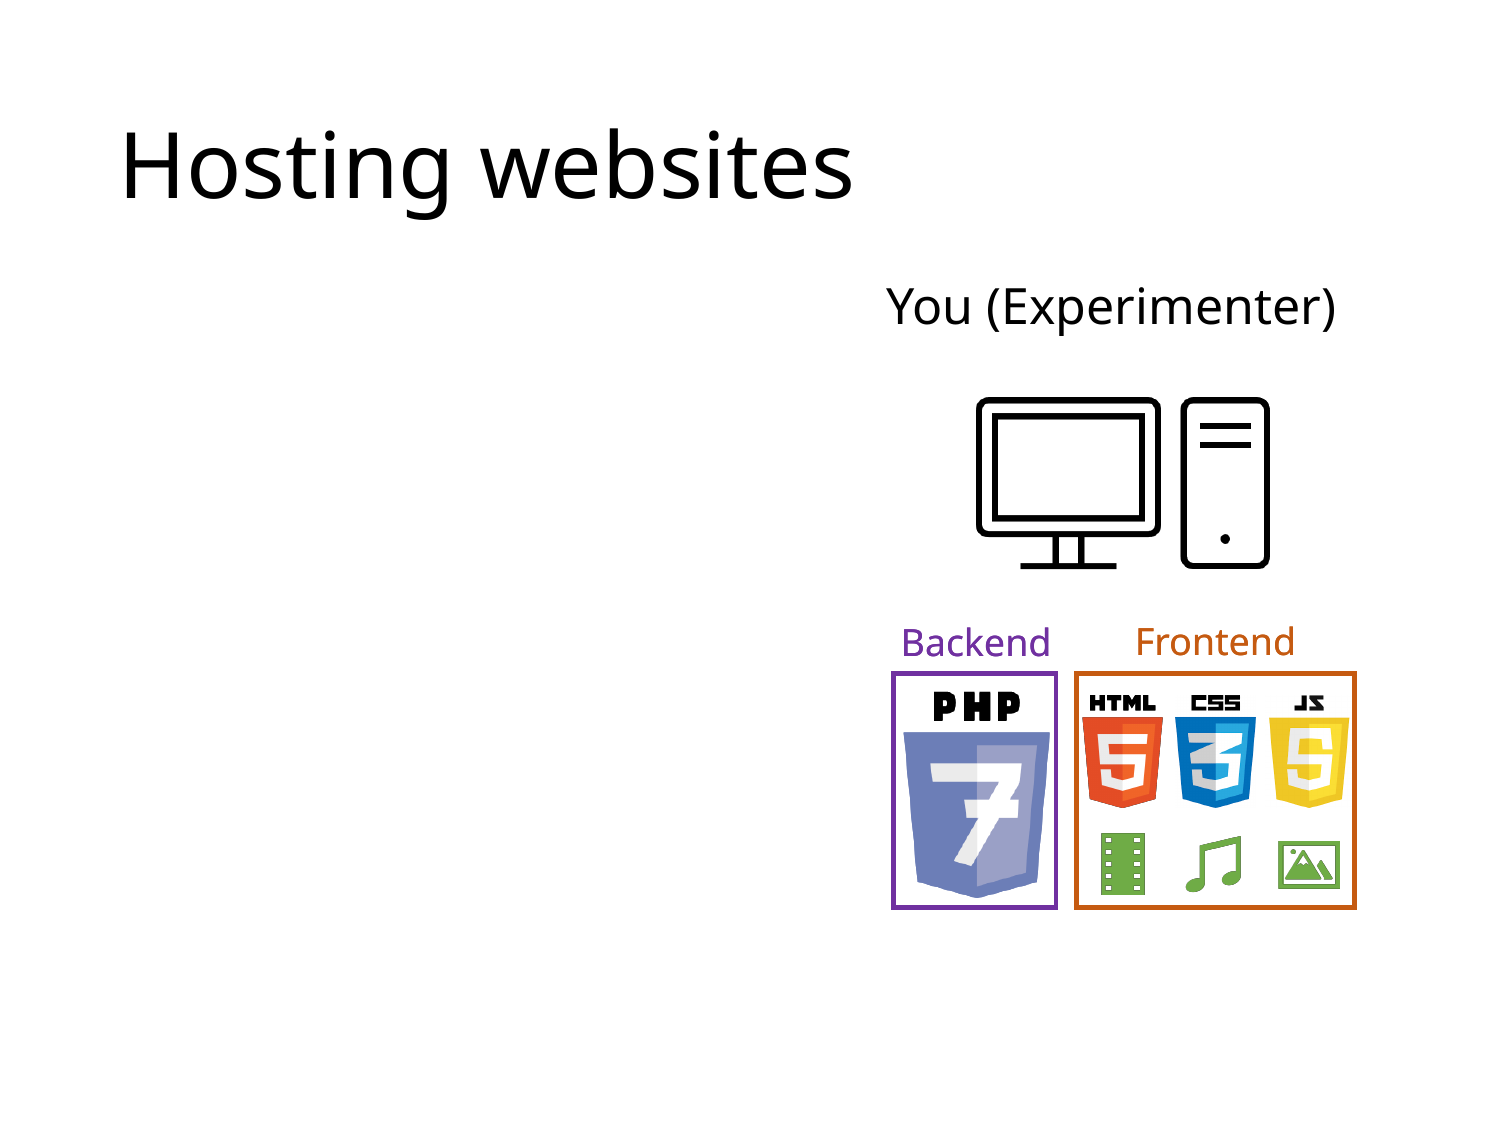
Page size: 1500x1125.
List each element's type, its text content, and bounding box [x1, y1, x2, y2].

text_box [1066, 610, 1355, 908]
title Hosting websites [103, 59, 1397, 278]
text_box You (Experimenter) [871, 266, 1352, 342]
picture [969, 333, 1276, 611]
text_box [878, 611, 1066, 908]
